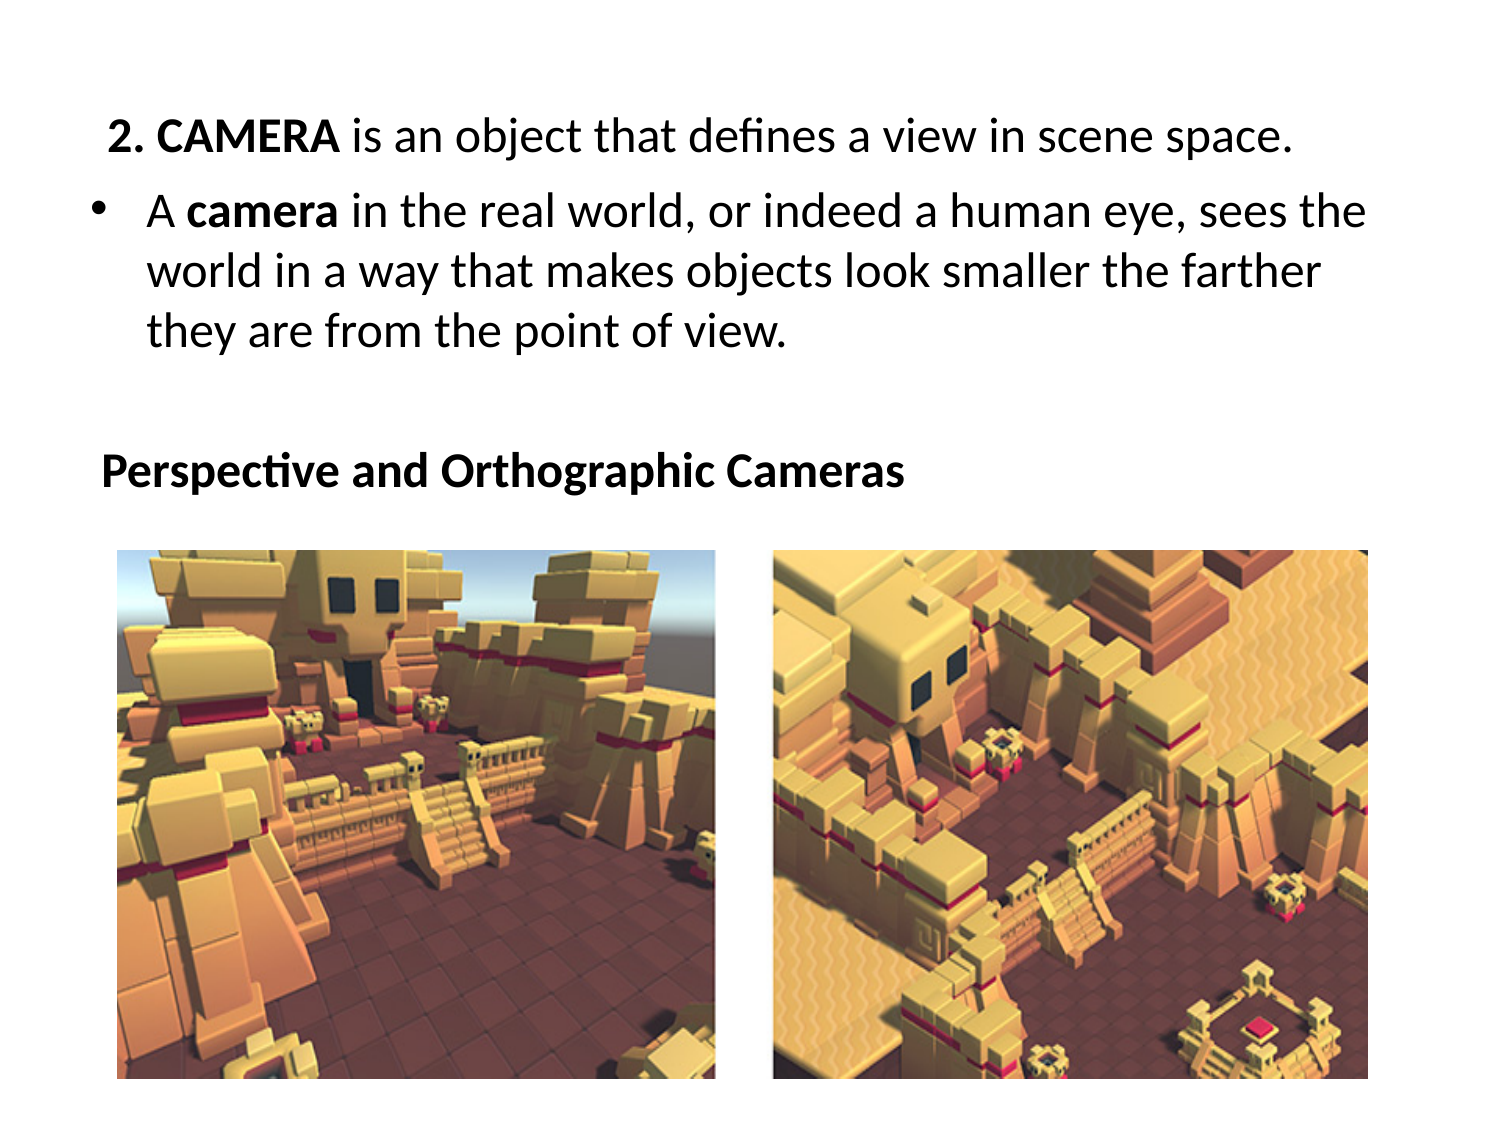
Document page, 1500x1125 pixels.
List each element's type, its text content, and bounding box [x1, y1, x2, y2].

list 2. CAMERA is an object that defines a view in scene space. A camera in the real world, or indeed a human eye, sees the world in a way that makes objects look smaller the farther they are from the point of view. Perspective and Orthographic Cameras [75, 70, 1425, 1005]
picture [116, 550, 1368, 1079]
